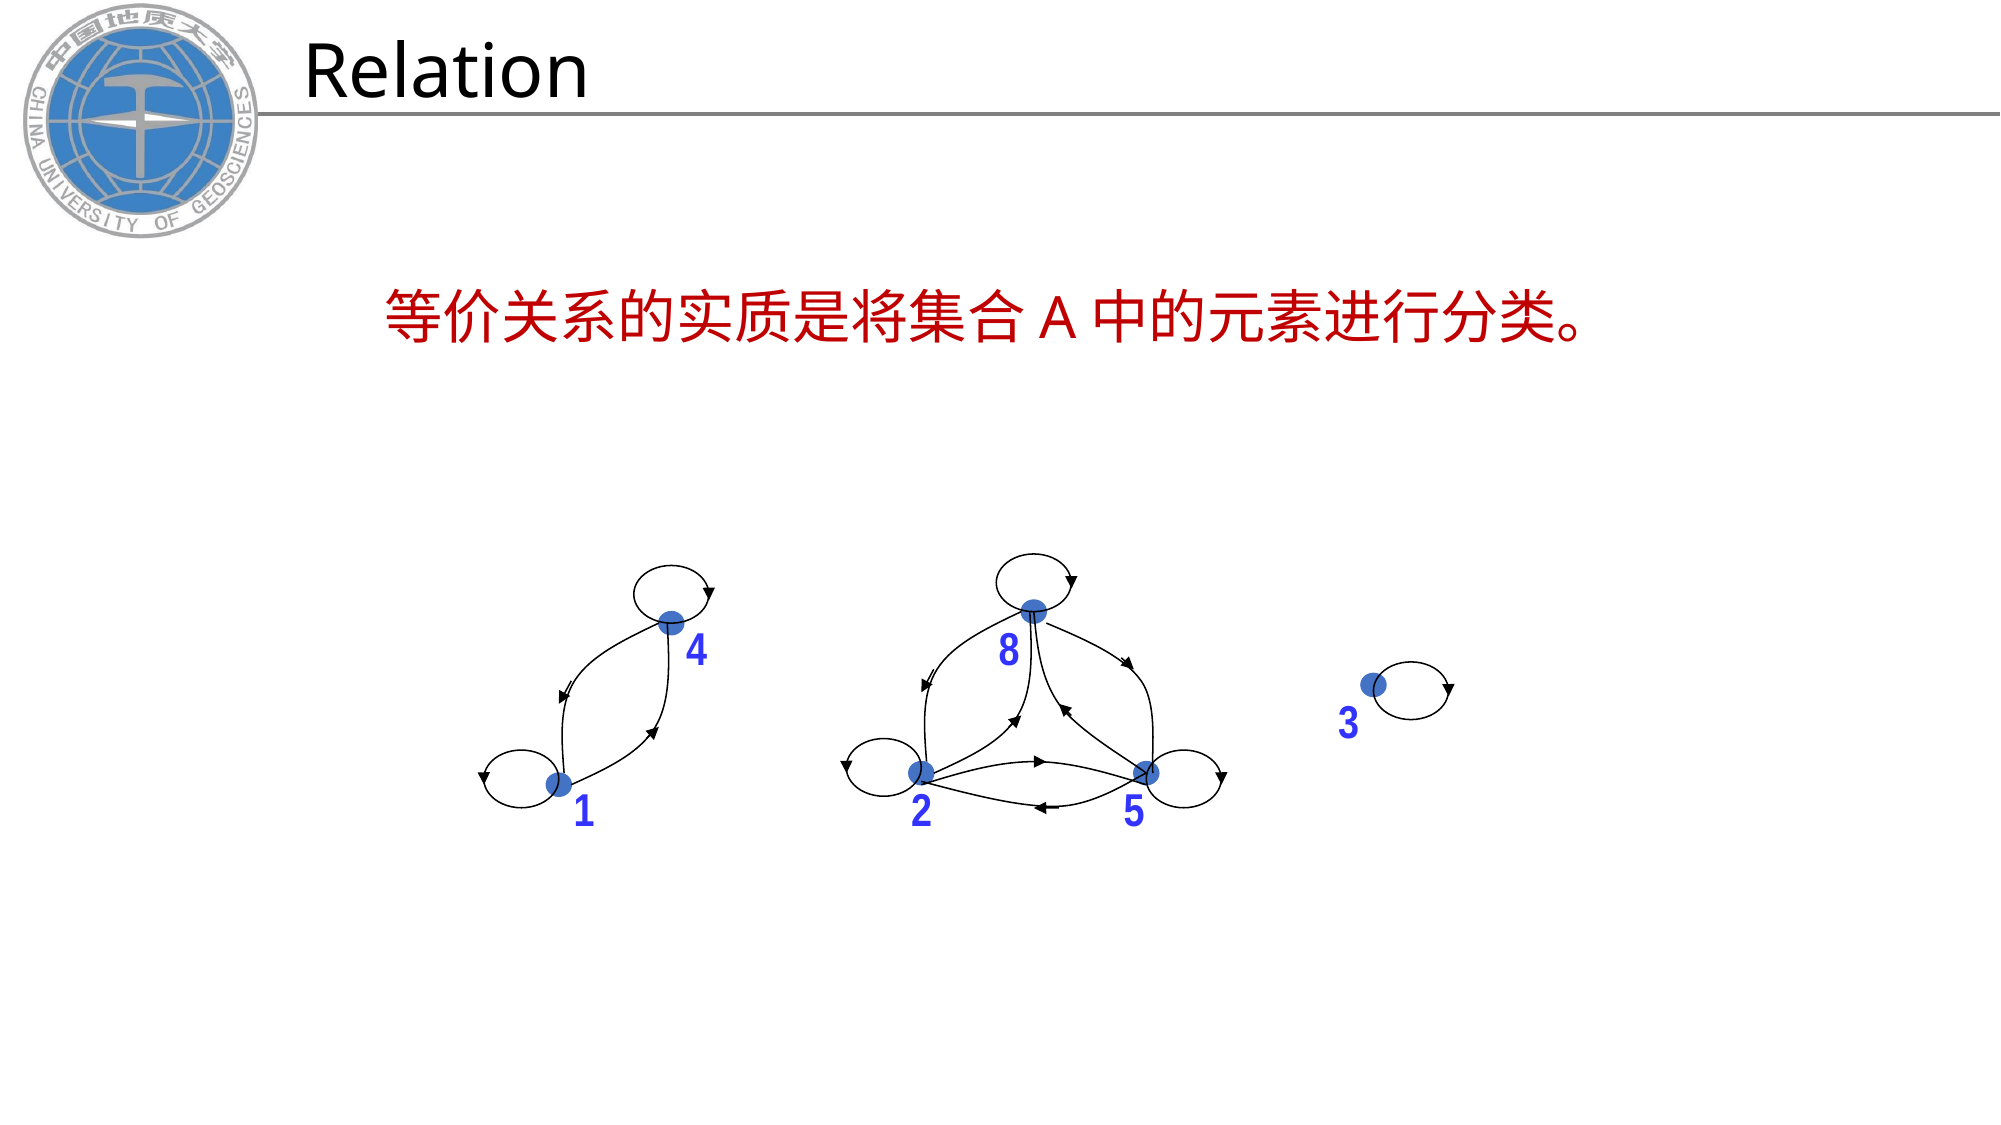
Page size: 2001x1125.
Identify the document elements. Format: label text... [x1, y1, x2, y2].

picture [21, 3, 258, 239]
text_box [483, 553, 1449, 845]
text_box Relation [287, 15, 1233, 120]
text_box 等价关系的实质是将集合A中的元素进行分类。 [370, 280, 1630, 359]
